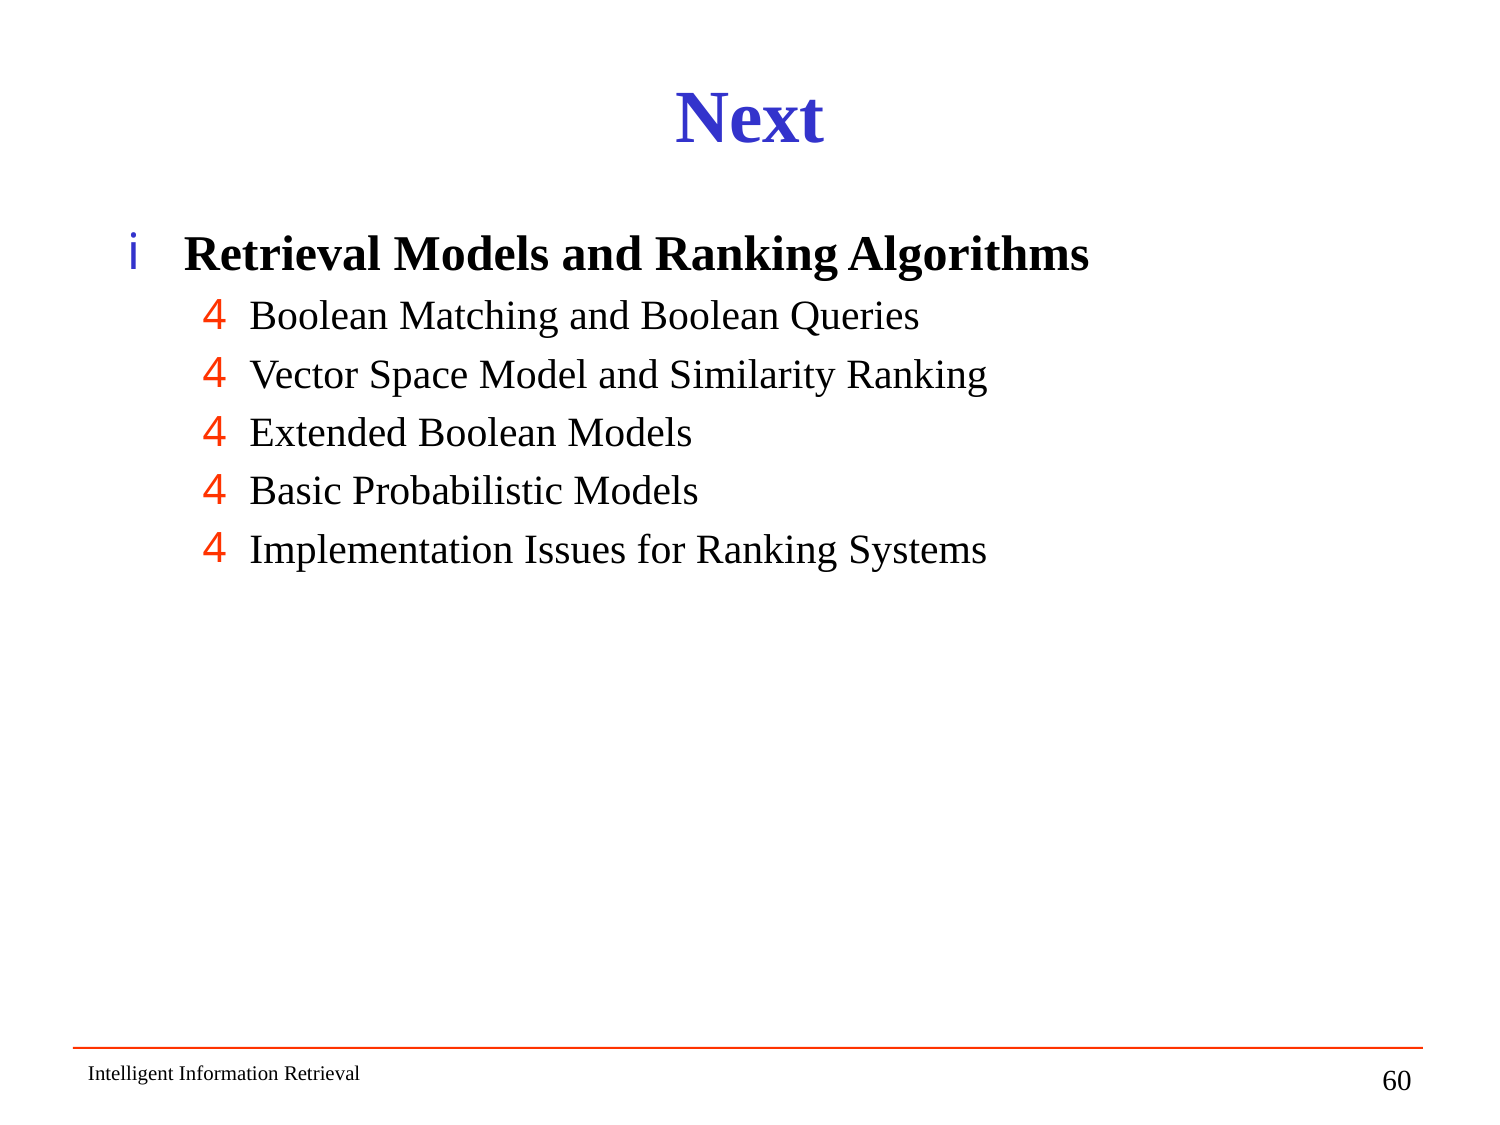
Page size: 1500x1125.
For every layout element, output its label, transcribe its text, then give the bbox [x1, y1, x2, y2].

slide_number 60 [1114, 1053, 1428, 1092]
footer Intelligent Information Retrieval [72, 1051, 636, 1090]
list Retrieval Models and Ranking Algorithms Boolean Matching and Boolean Queries Vector Space Model and Similarity Ranking Extended Boolean Models Basic Probabilistic Models Implementation Issues for Ranking Systems [112, 212, 1388, 1013]
title Next [112, 49, 1388, 176]
